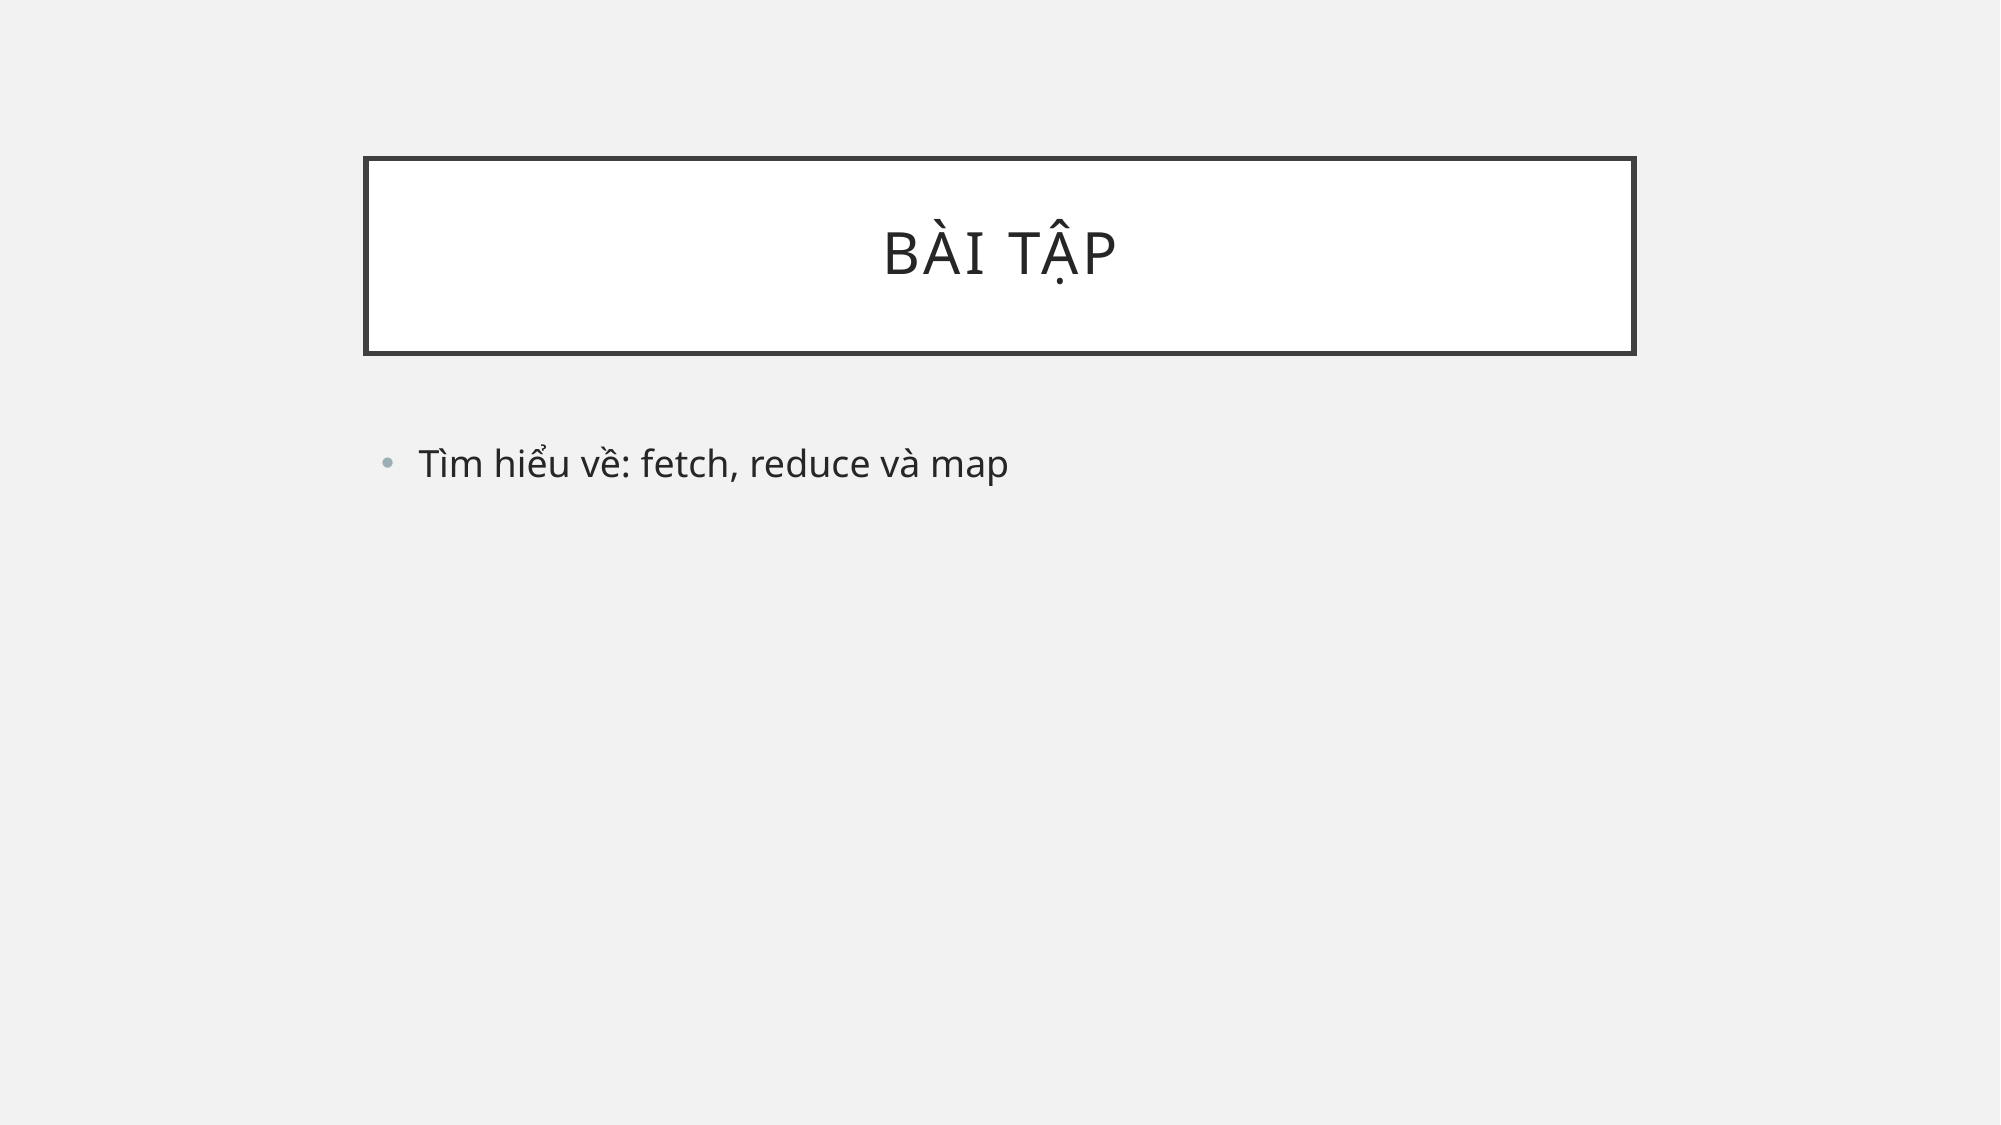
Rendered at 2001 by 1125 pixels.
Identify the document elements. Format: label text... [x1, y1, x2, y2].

list Tìm hiểu về: fetch, reduce và map [366, 432, 1634, 1059]
title Bài tập [363, 156, 1637, 356]
